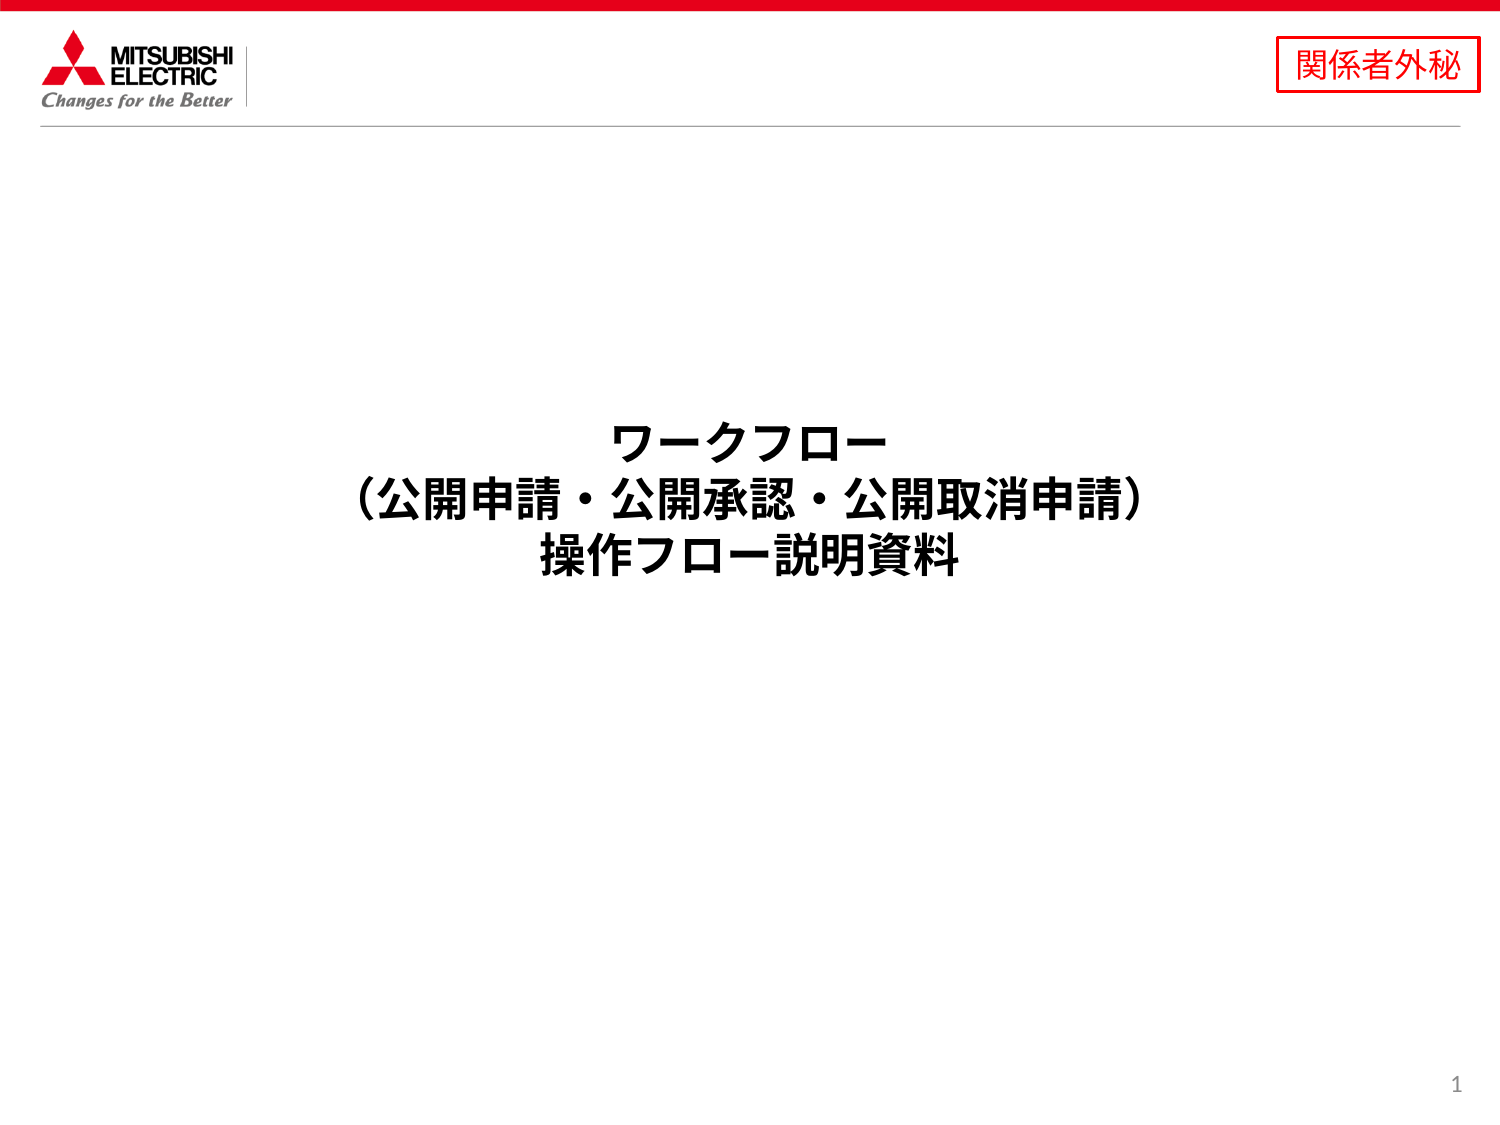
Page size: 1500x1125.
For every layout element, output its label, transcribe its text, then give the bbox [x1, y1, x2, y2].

slide_number 1 [1128, 1058, 1478, 1107]
picture [0, 0, 1500, 1125]
title ワークフロー （公開申請・公開承認・公開取消申請） 操作フロー説明資料 [112, 349, 1388, 591]
